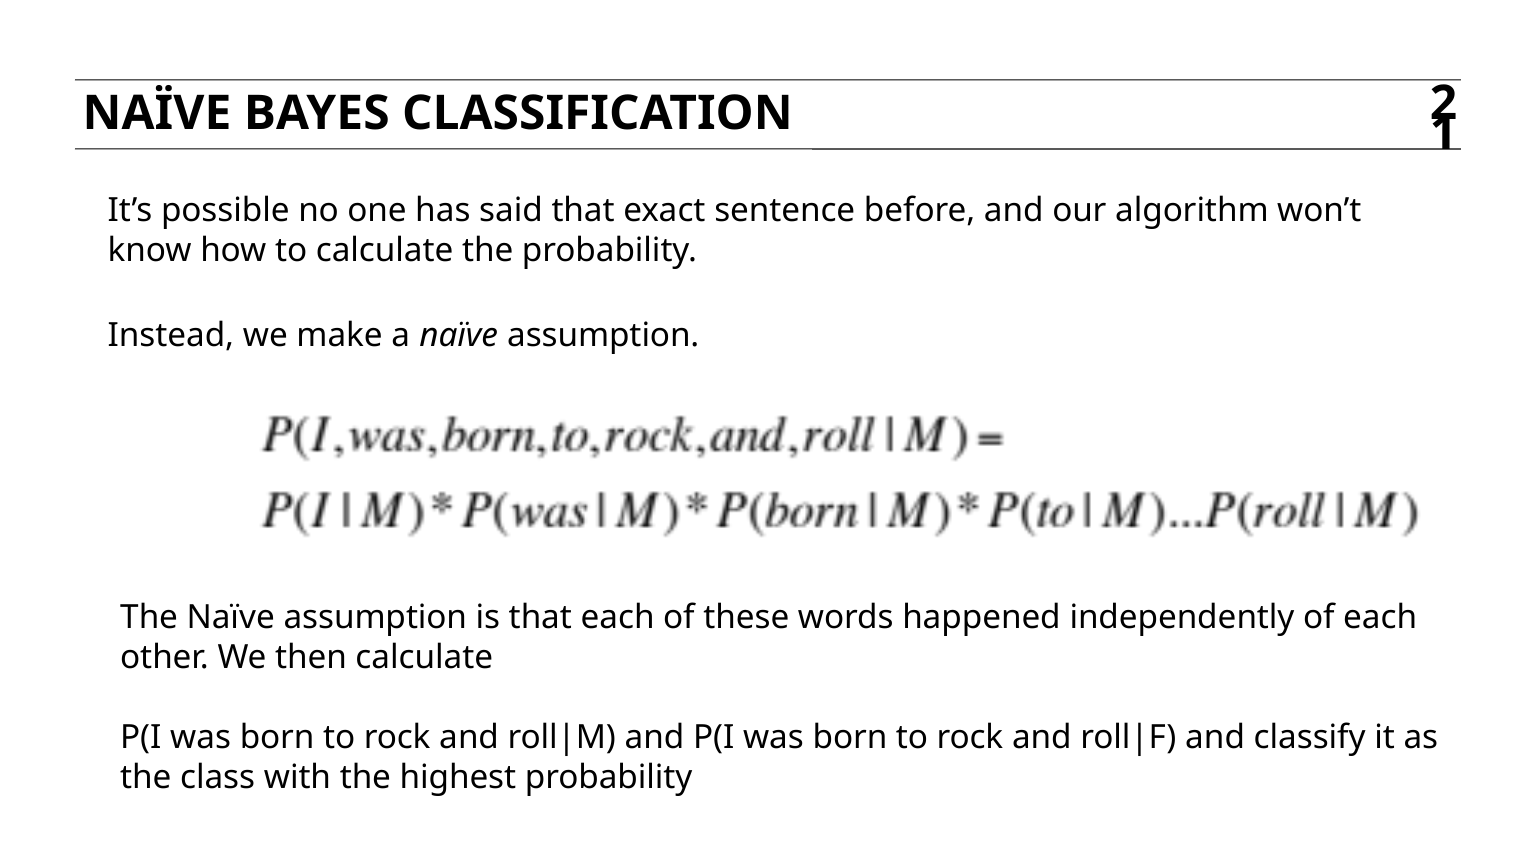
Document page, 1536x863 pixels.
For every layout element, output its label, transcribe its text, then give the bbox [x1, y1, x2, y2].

list Naïve bayes classification [67, 81, 1118, 132]
text_box Instead, we make a naïve assumption. [92, 306, 1468, 361]
slide_number 21 [1419, 86, 1461, 138]
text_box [255, 408, 1424, 544]
text_box It’s possible no one has said that exact sentence before, and our algorithm won’t know how to calculate the probability. [92, 181, 1468, 276]
text_box The Naïve assumption is that each of these words happened independently of each other. We then calculate P(I was born to rock and roll|M) and P(I was born to rock and roll|F) and classify it as the class with the highest probability [105, 588, 1481, 803]
